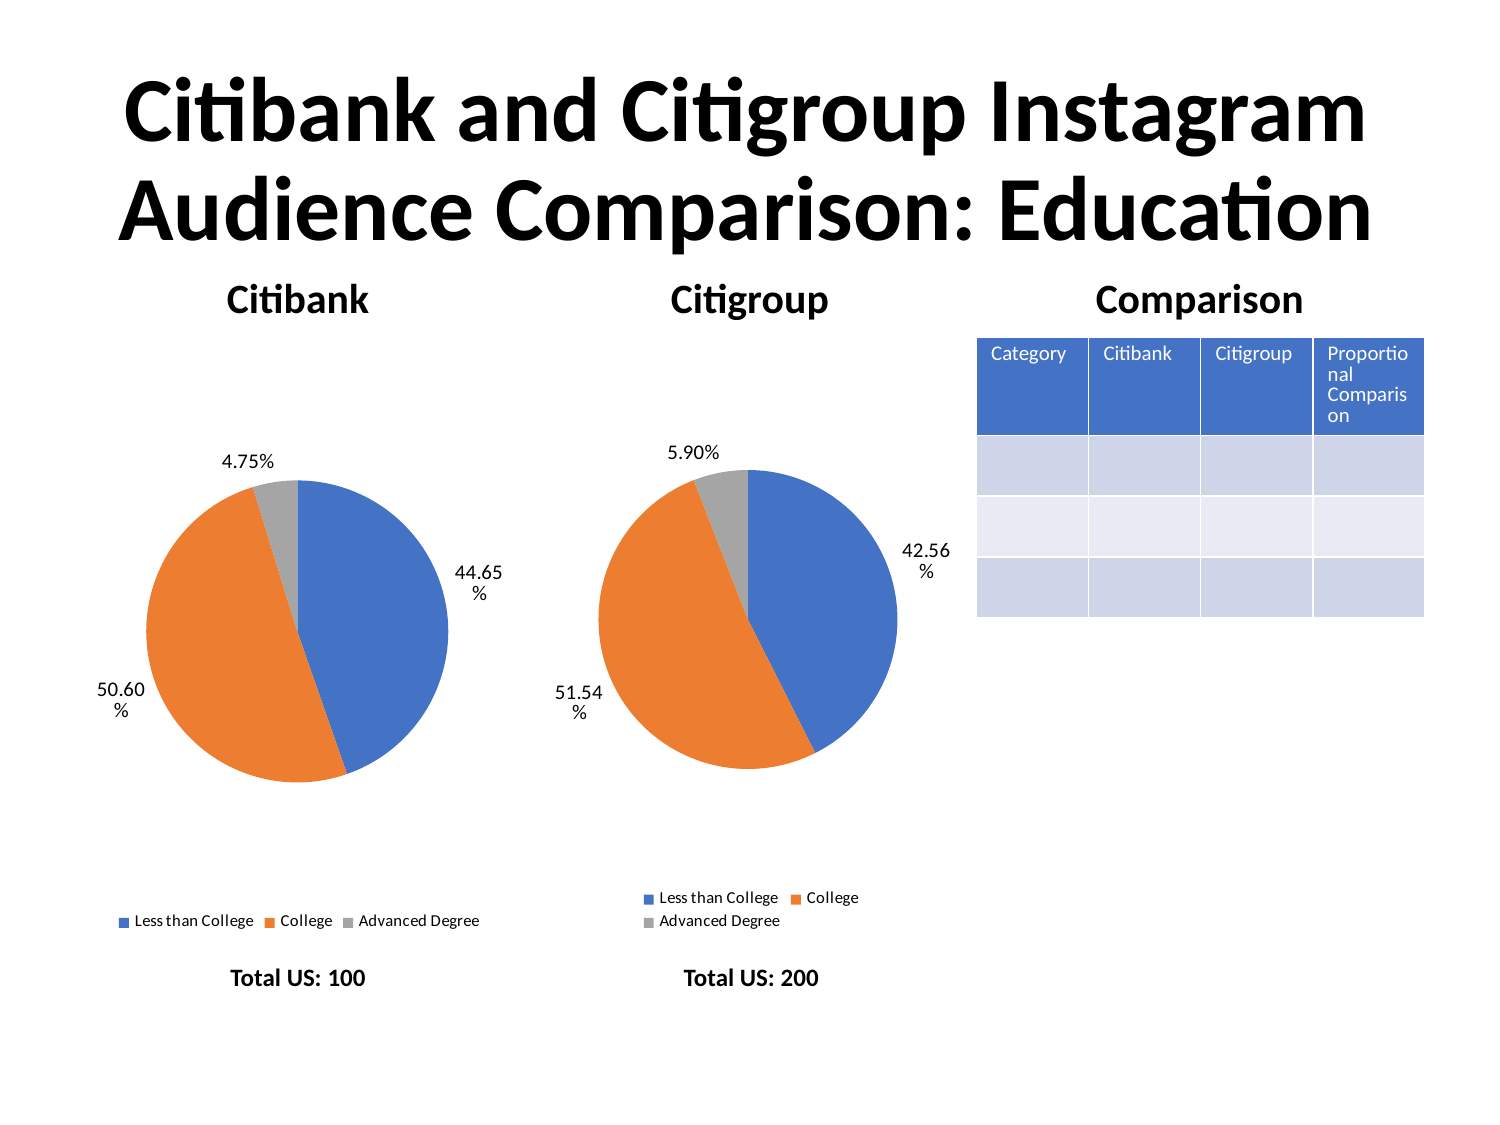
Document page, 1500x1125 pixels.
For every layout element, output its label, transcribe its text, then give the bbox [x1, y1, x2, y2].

table_cell [1201, 497, 1312, 556]
table_header Citibank [1089, 338, 1200, 435]
table_cell [1201, 558, 1312, 617]
table_cell [977, 558, 1088, 617]
table_cell [1314, 436, 1424, 495]
table_cell [1314, 497, 1424, 556]
list Total US: 200 [527, 938, 975, 1019]
list Citigroup [525, 262, 975, 337]
table_cell [1089, 497, 1200, 556]
table_header Proportional Comparison [1314, 338, 1424, 435]
table_cell [977, 497, 1088, 556]
list Citibank [71, 262, 525, 337]
table_header Category [977, 338, 1088, 435]
table_cell [1314, 558, 1424, 617]
table_cell [977, 436, 1088, 495]
table_cell [1201, 436, 1312, 495]
chart [71, 337, 975, 938]
table_header Citigroup [1201, 338, 1312, 435]
list Comparison [975, 262, 1425, 337]
list Total US: 100 [68, 937, 527, 1019]
title Citibank and Citigroup Instagram Audience Comparison: Education [68, 59, 1425, 263]
table_cell [1089, 436, 1200, 495]
table_cell [1089, 558, 1200, 617]
